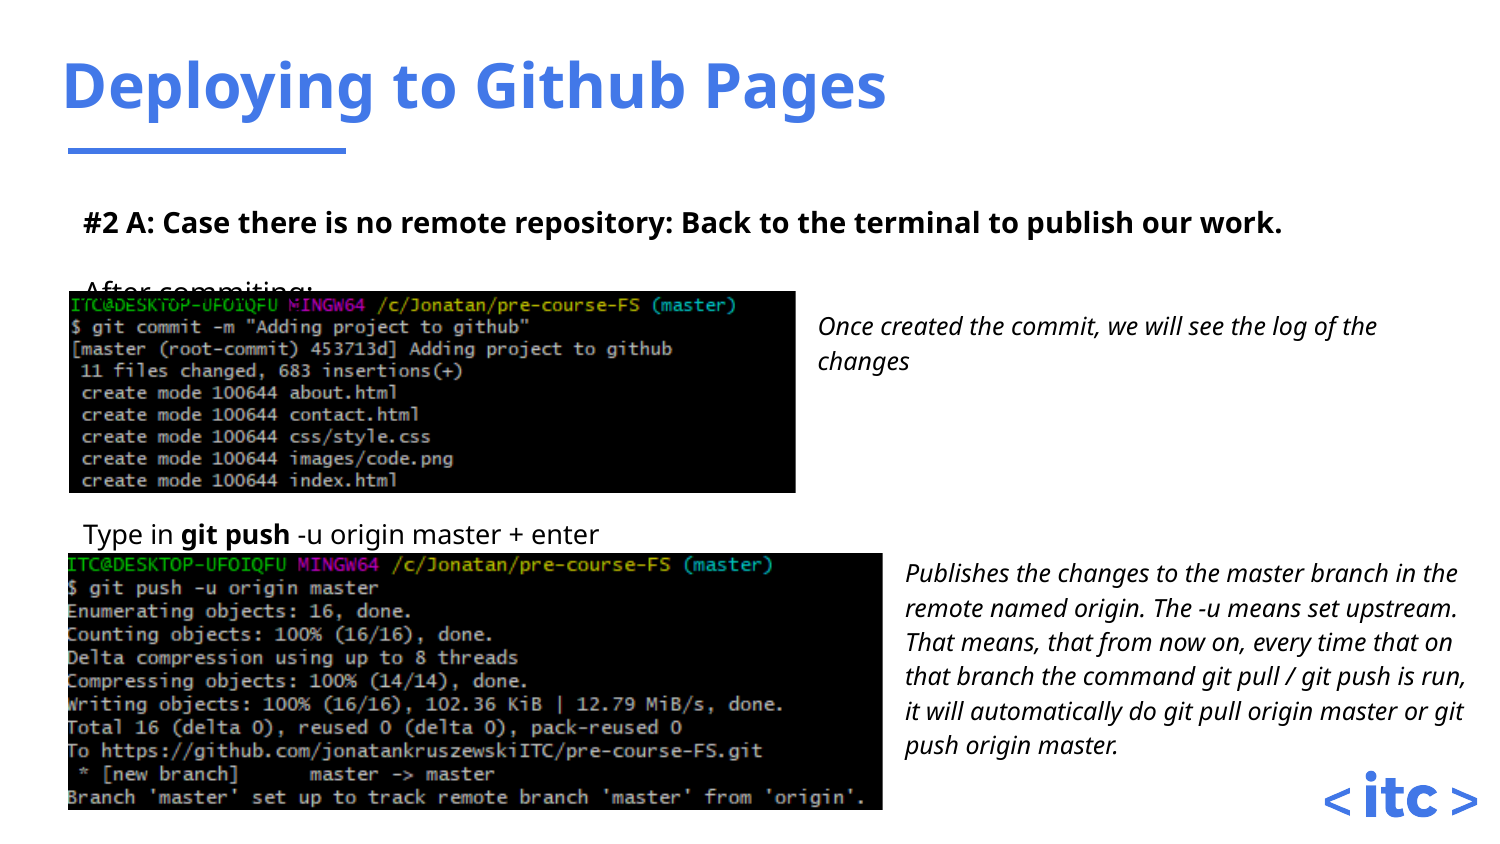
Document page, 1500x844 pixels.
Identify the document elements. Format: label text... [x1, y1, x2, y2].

list Type in git push -u origin master + enter [68, 497, 1500, 589]
text_box Once created the commit, we will see the log of the changes [802, 291, 1404, 355]
text_box Deploying to Github Pages [46, 39, 1318, 136]
picture [67, 552, 883, 810]
picture [68, 290, 796, 493]
text_box #2 A: Case there is no remote repository: Back to the terminal to publish our work. After commiting: [68, 154, 1470, 287]
picture [1316, 759, 1485, 828]
text_box Publishes the changes to the master branch in the remote named origin. The -u means set upstream. That means, that from now on, every time that on that branch the command git pull / git push is run, it will automatically do git pull origin master or git push origin master. [889, 553, 1491, 617]
